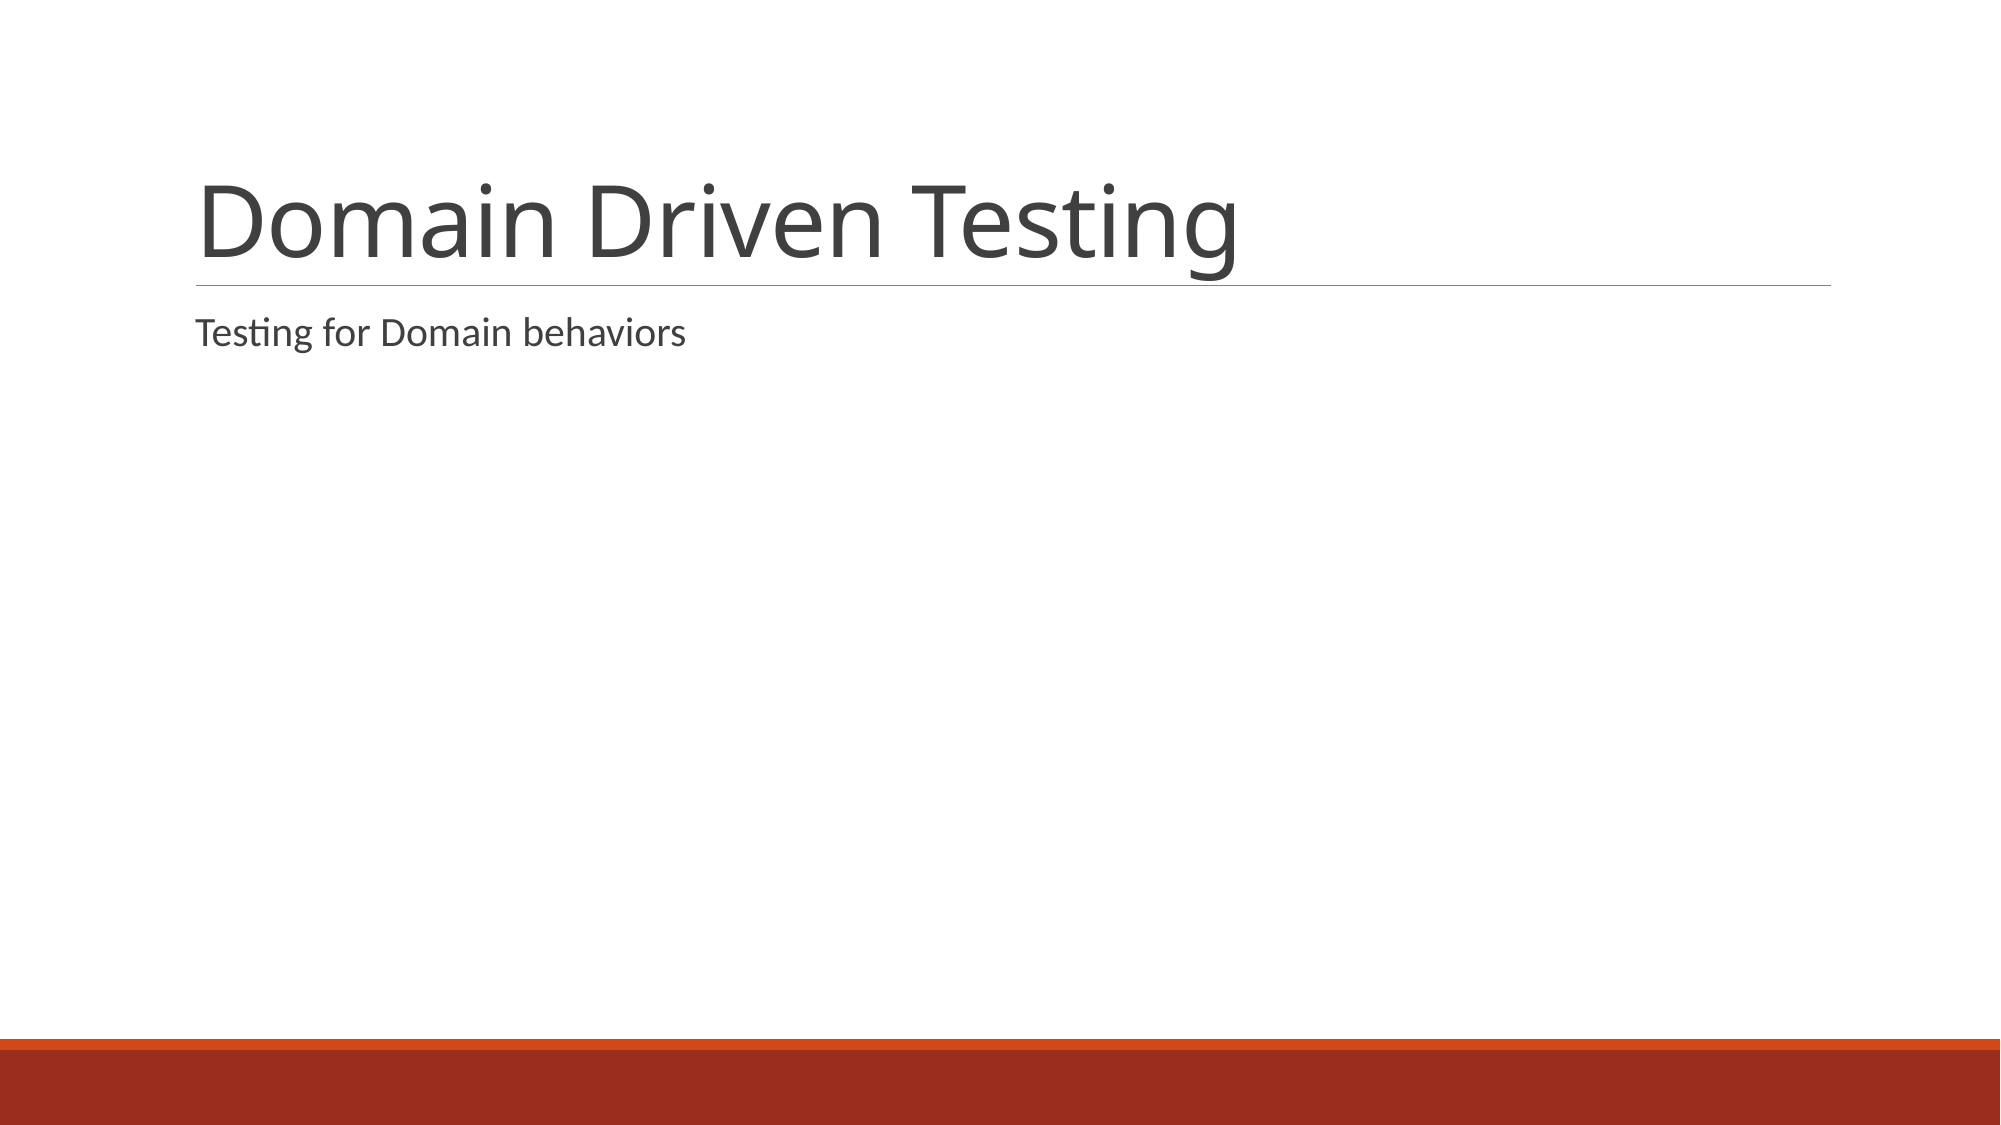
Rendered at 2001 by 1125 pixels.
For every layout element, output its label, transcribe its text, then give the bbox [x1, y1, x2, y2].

title Domain Driven Testing [180, 47, 1830, 285]
list Testing for Domain behaviors [180, 302, 1830, 963]
